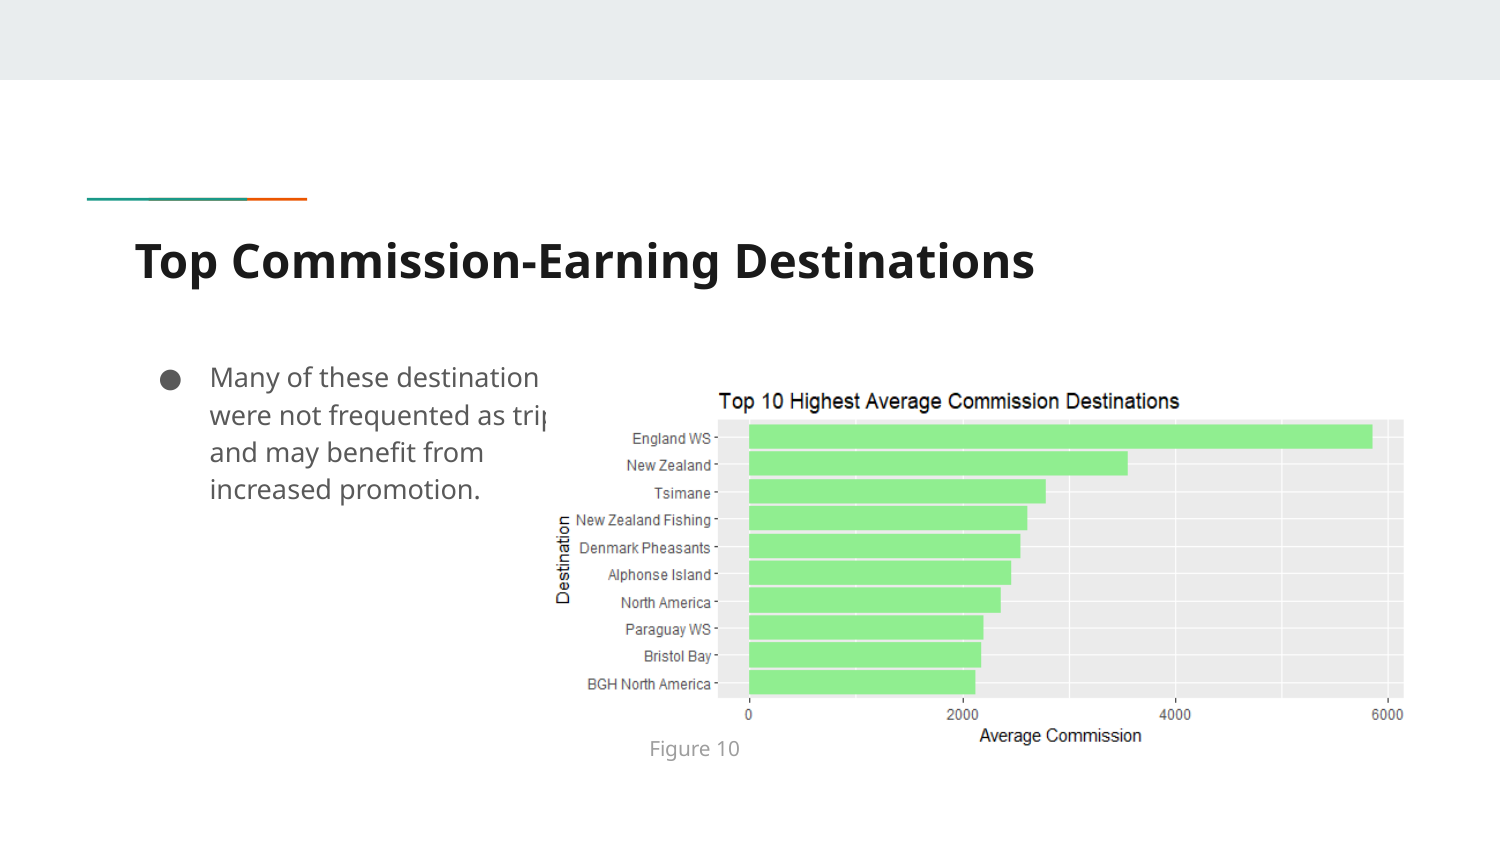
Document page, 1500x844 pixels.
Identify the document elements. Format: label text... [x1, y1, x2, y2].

title Top Commission-Earning Destinations [119, 216, 1381, 305]
picture [546, 382, 1413, 754]
list Many of these destination were not frequented as trips and may benefit from increased promotion. [119, 341, 588, 712]
text_box Figure 10 [634, 723, 1470, 774]
